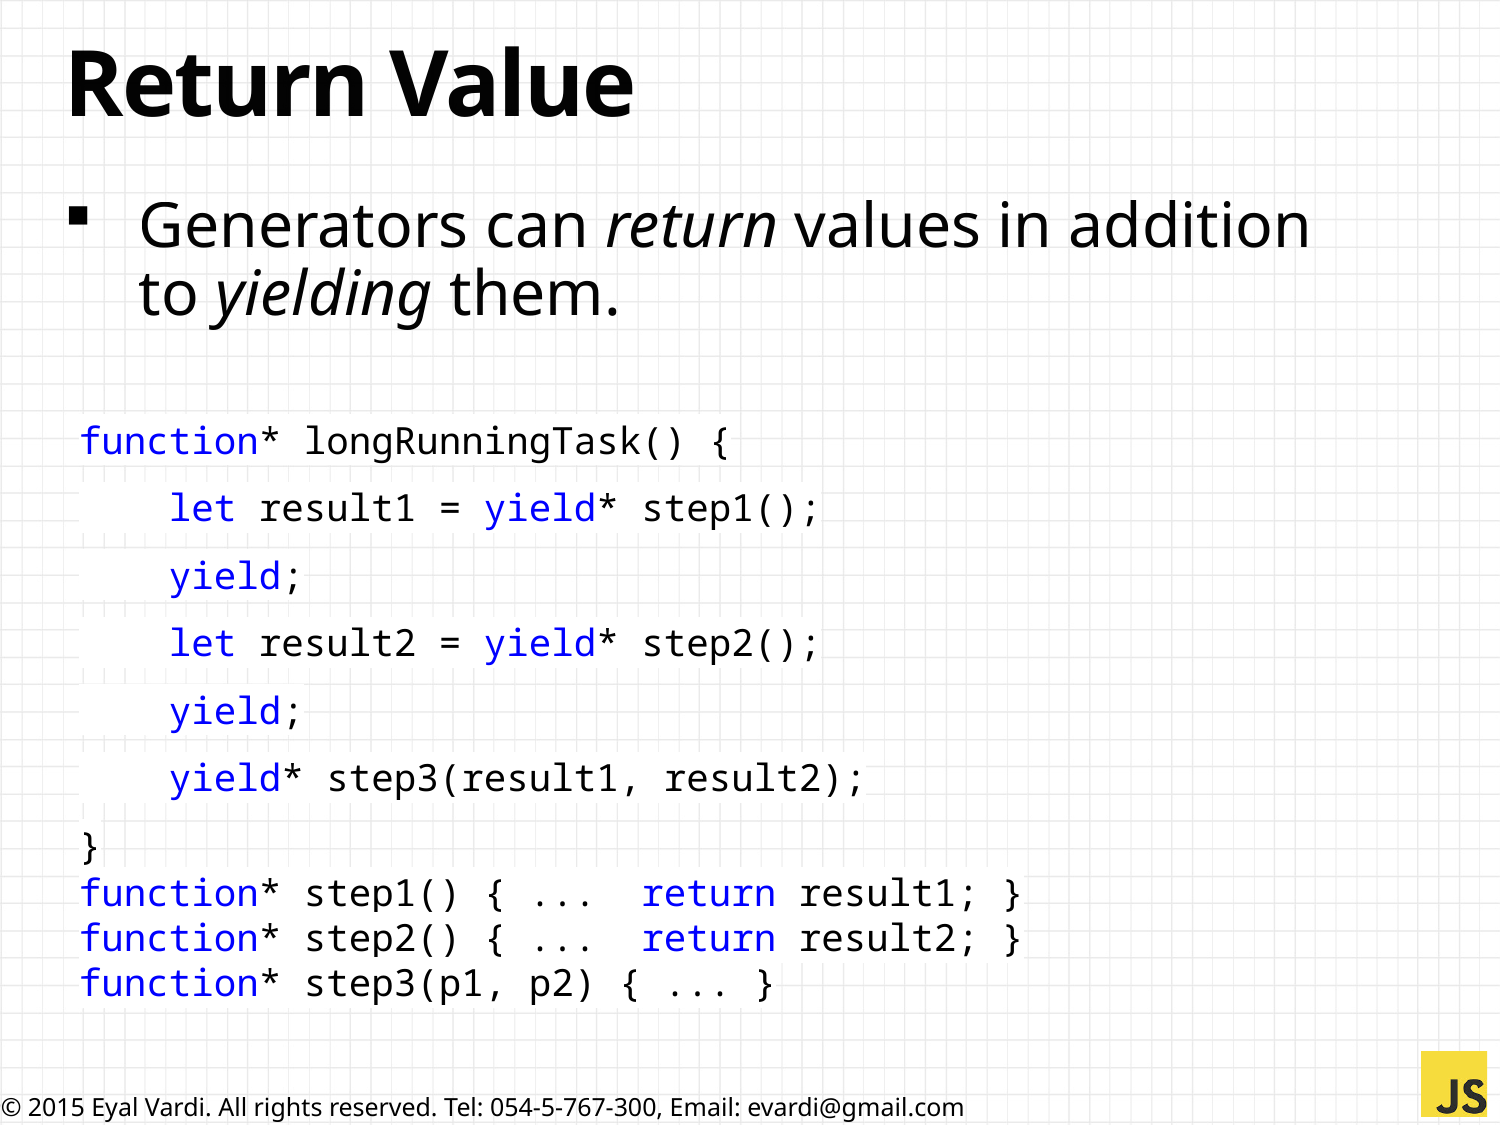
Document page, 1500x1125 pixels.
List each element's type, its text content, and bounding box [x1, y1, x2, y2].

list Generators can return values in addition to yielding them. [63, 193, 1436, 331]
text_box function* step1() { ... return result1; } function* step2() { ... return result2; } function* step3(p1, p2) { ... } [63, 862, 1381, 1012]
title Return Value [63, 37, 1436, 138]
picture [0, 0, 1500, 1125]
text_box function* longRunningTask() { let result1 = yield* step1(); yield; let result2 = yield* step2(); yield; yield* step3(result1, result2); } [63, 386, 1436, 874]
